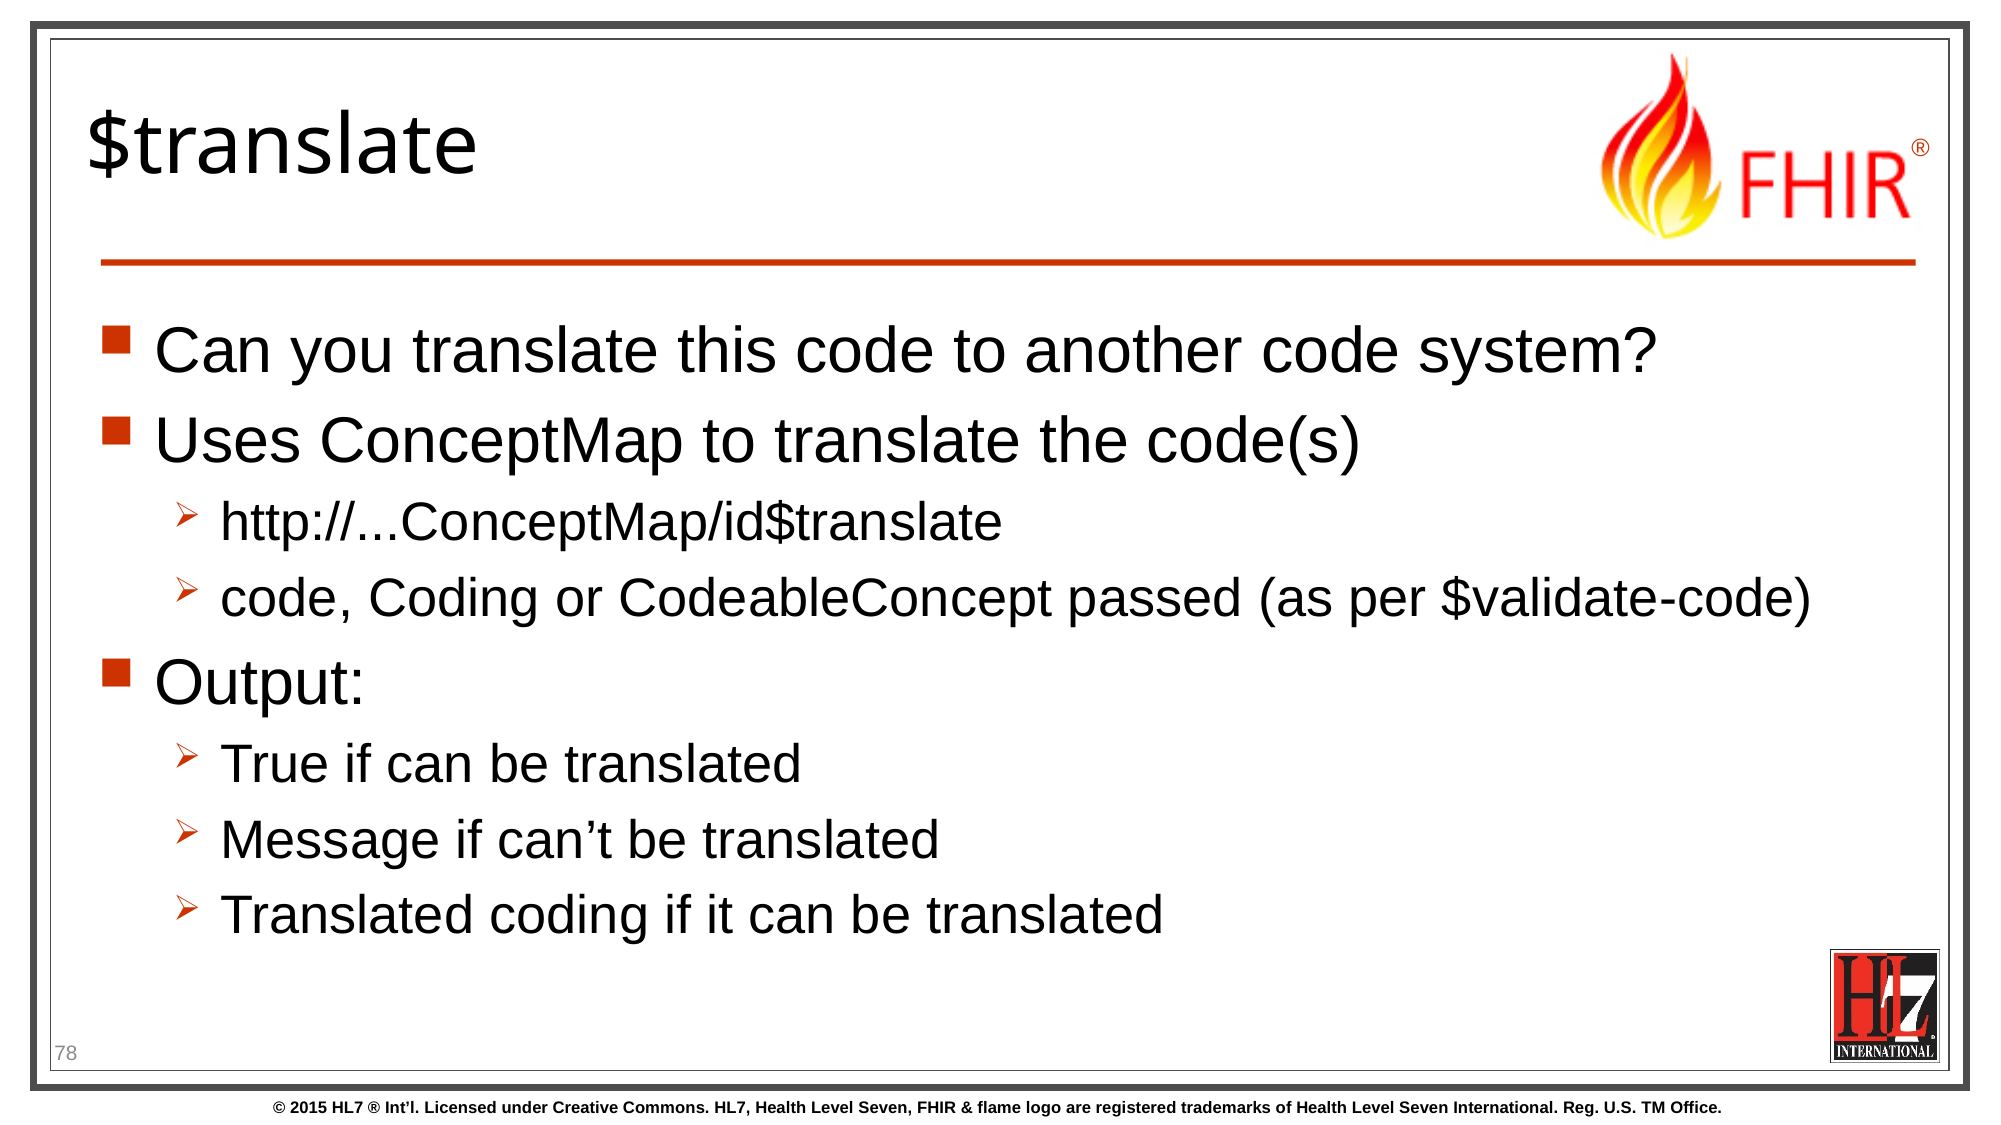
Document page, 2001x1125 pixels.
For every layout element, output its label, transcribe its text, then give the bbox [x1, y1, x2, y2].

title $translate [70, 54, 1595, 244]
slide_number 78 [39, 1034, 197, 1071]
picture [1588, 42, 1923, 249]
picture [1830, 949, 1940, 1063]
list Can you translate this code to another code system? Uses ConceptMap to translate the code(s) http://...ConceptMap/id$translate code, Coding or CodeableConcept passed (as per $validate-code) Output: True if can be translated Message if can’t be translated Translated coding if it can be translated [83, 299, 1917, 1059]
